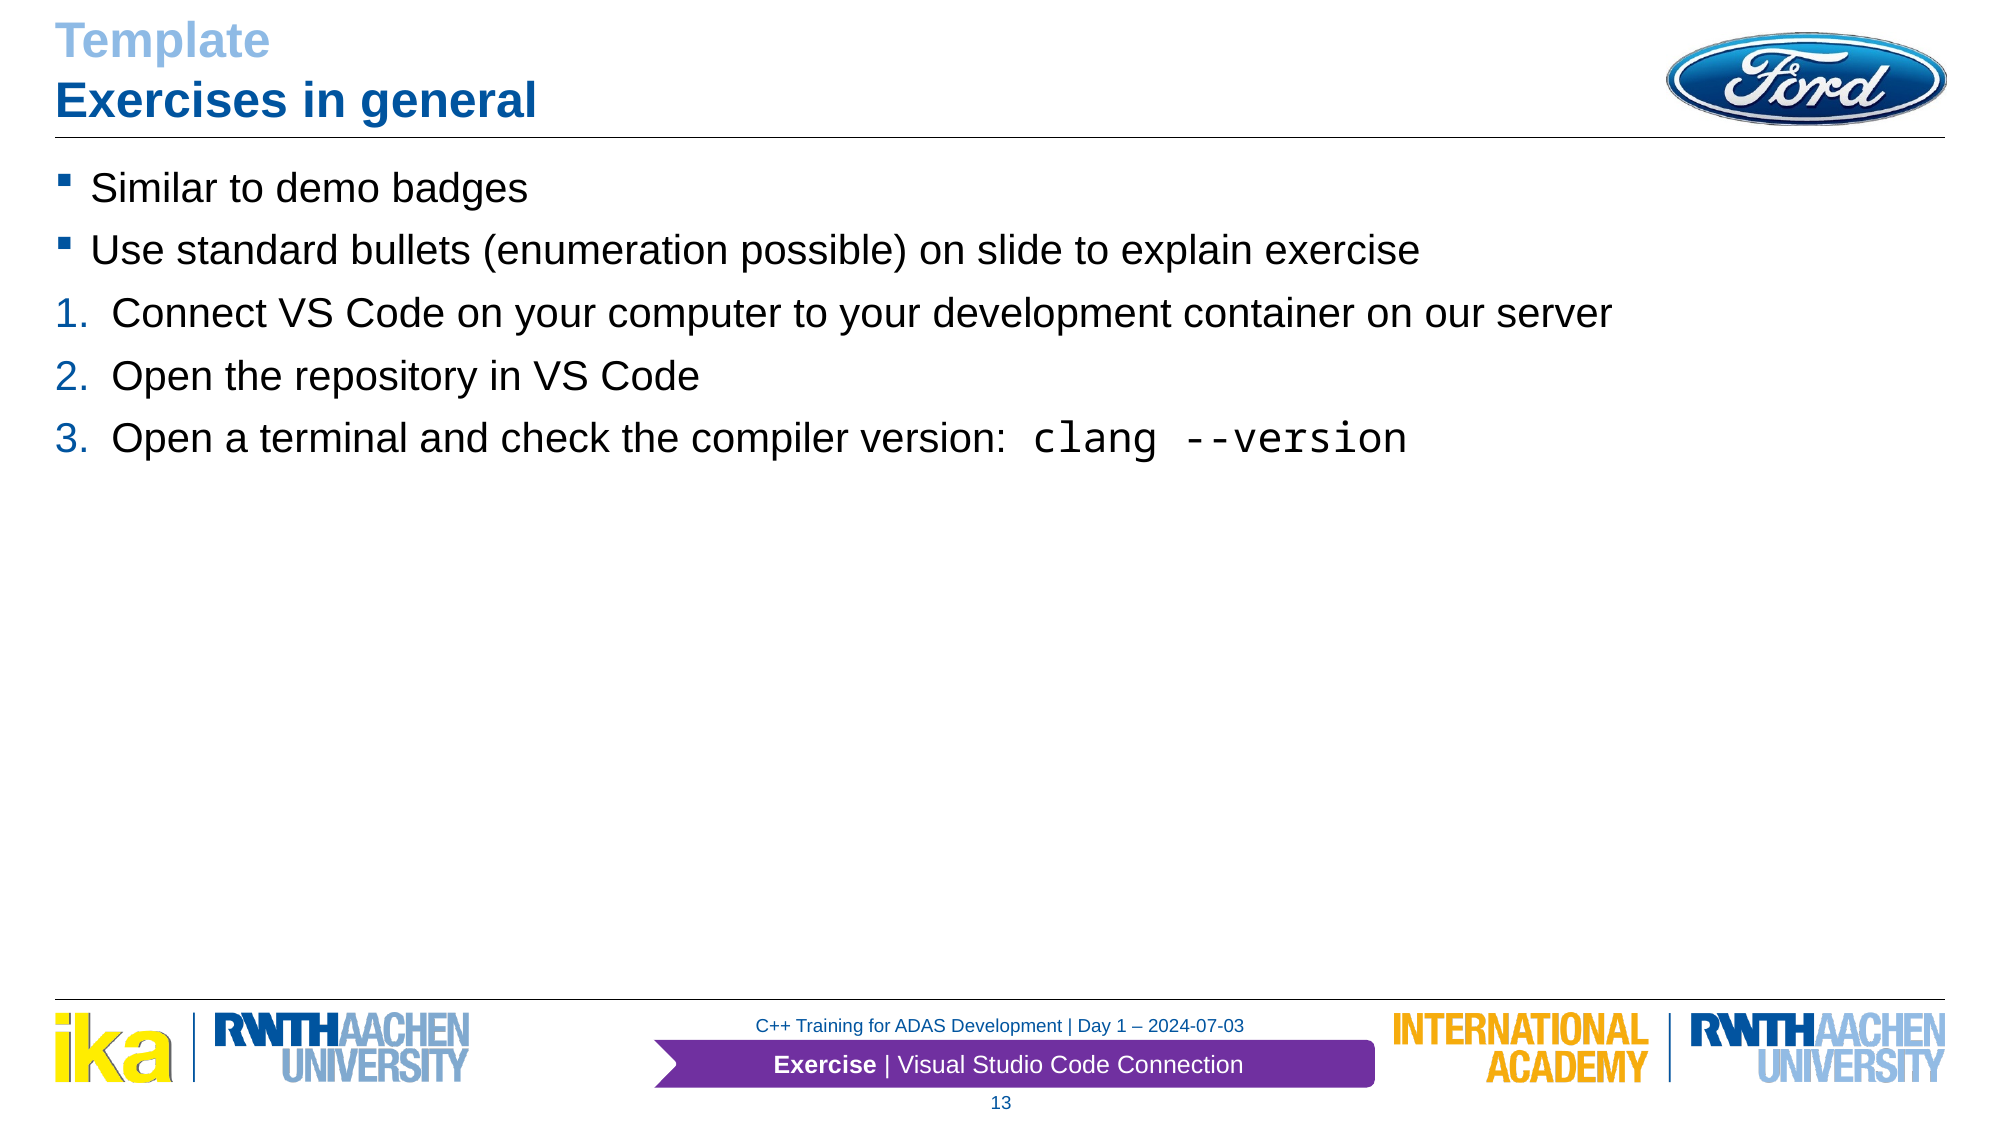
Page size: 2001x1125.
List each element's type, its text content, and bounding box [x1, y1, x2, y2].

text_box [628, 1039, 1375, 1088]
picture [55, 1012, 469, 1083]
list Template Exercises in general [55, 7, 1945, 129]
slide_number 13 [962, 1088, 1040, 1122]
picture [1394, 1012, 1945, 1083]
list Similar to demo badges Use standard bullets (enumeration possible) on slide to explain exercise Connect VS Code on your computer to your development container on our server Open the repository in VS Code Open a terminal and check the compiler version: clang --version [54, 160, 1945, 976]
